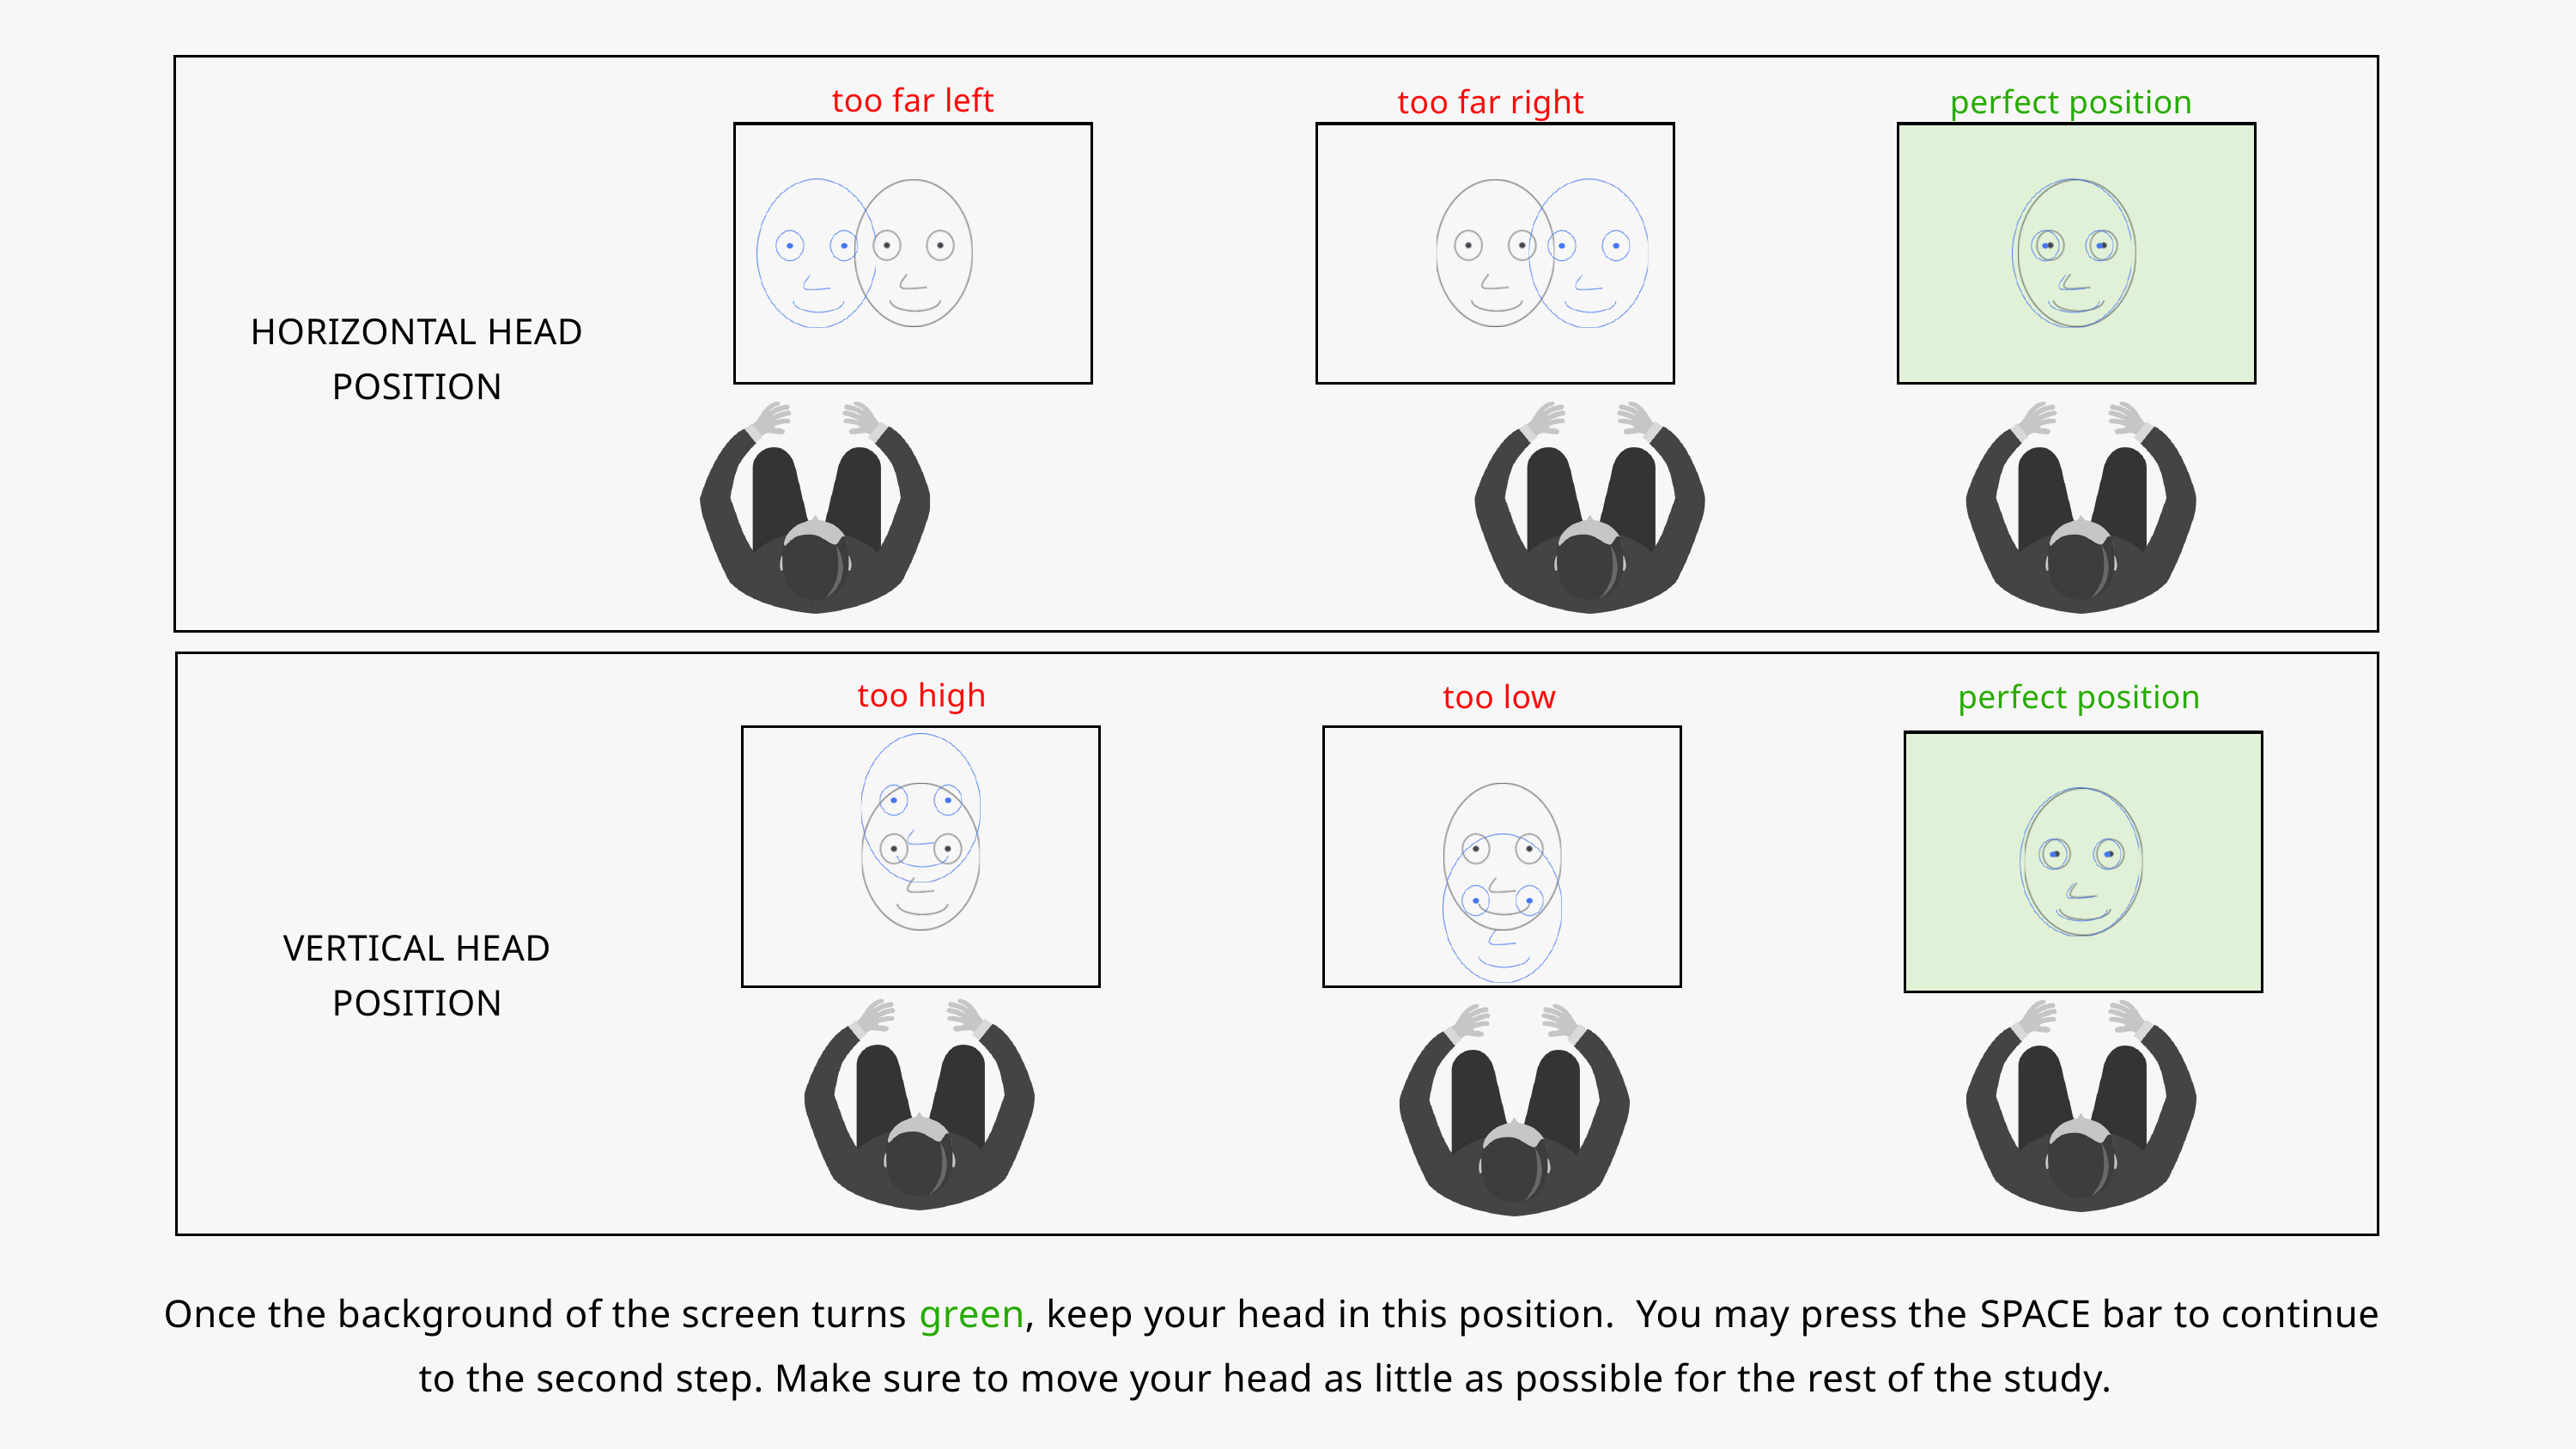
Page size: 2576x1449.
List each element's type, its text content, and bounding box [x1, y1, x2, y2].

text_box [734, 123, 1093, 384]
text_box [1905, 731, 2263, 992]
text_box Once the background of the screen turns green, keep your head in this position. You may press the SPACE bar to continue to the second step. Make sure to move your head as little as possible for the rest of the study. [144, 1271, 2389, 1399]
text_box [1316, 123, 1674, 384]
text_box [174, 55, 2379, 632]
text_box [742, 726, 1100, 987]
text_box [1323, 726, 1681, 987]
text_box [176, 652, 2379, 1235]
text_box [1898, 123, 2257, 384]
